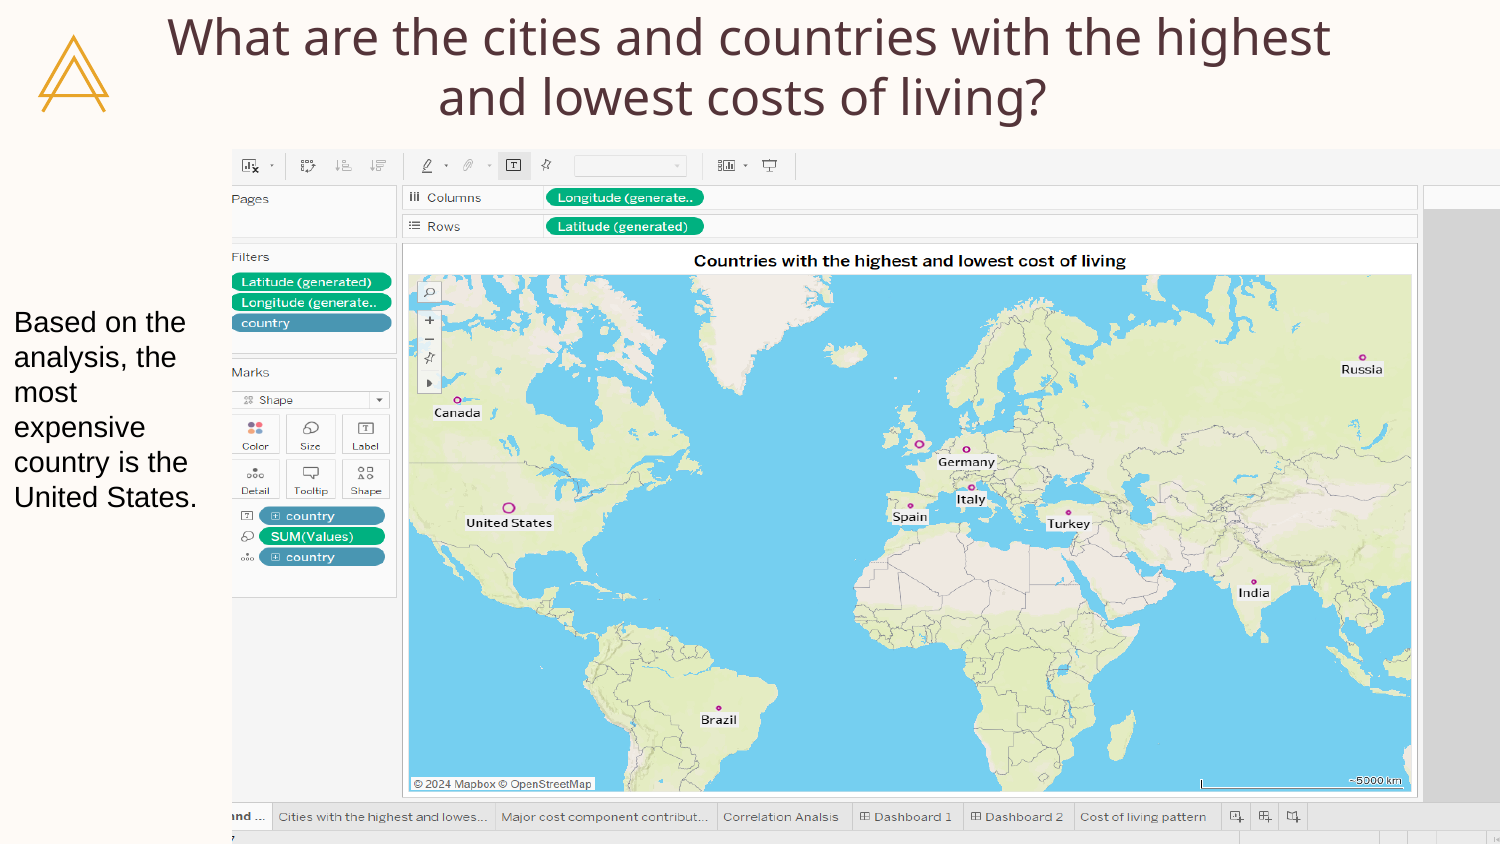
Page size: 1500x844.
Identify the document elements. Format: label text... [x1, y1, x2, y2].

title What are the cities and countries with the highest and lowest costs of living? [116, 0, 1384, 128]
text_box Based on the analysis, the most expensive country is the United States. [0, 296, 227, 521]
picture [232, 149, 1500, 844]
